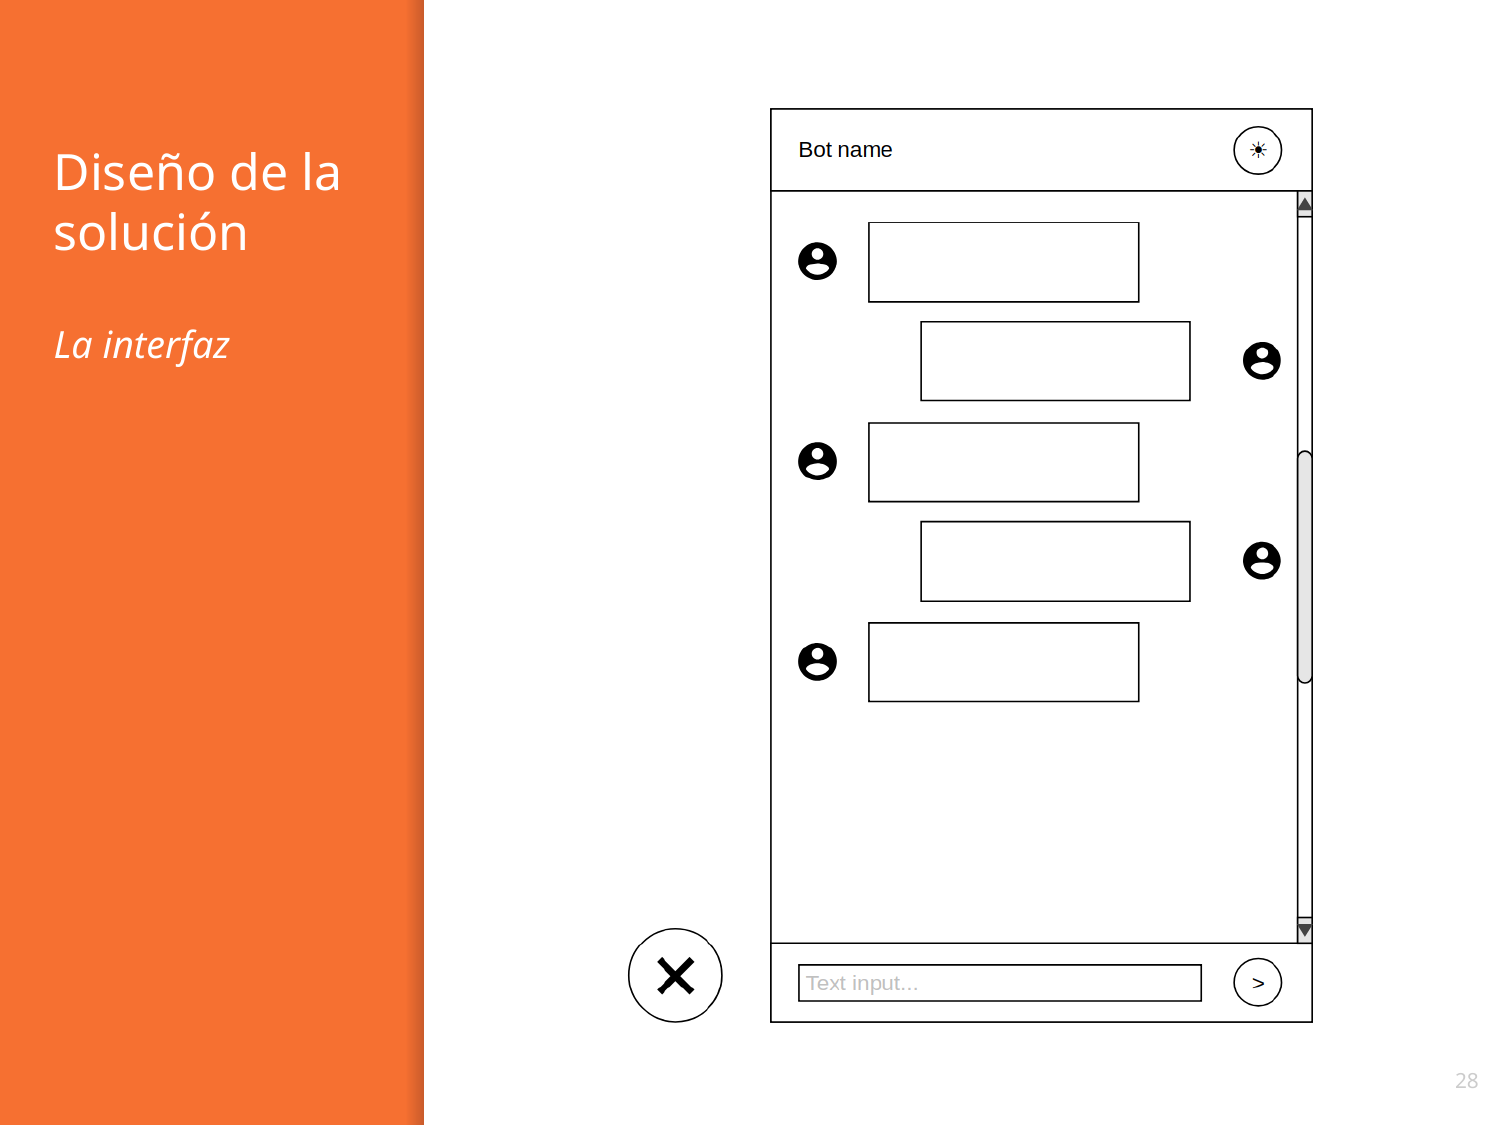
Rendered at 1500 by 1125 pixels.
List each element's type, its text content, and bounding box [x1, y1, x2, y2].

picture [621, 94, 1317, 1031]
title Diseño de la solución La interfaz [38, 125, 375, 997]
slide_number ‹#› [1403, 1038, 1494, 1125]
